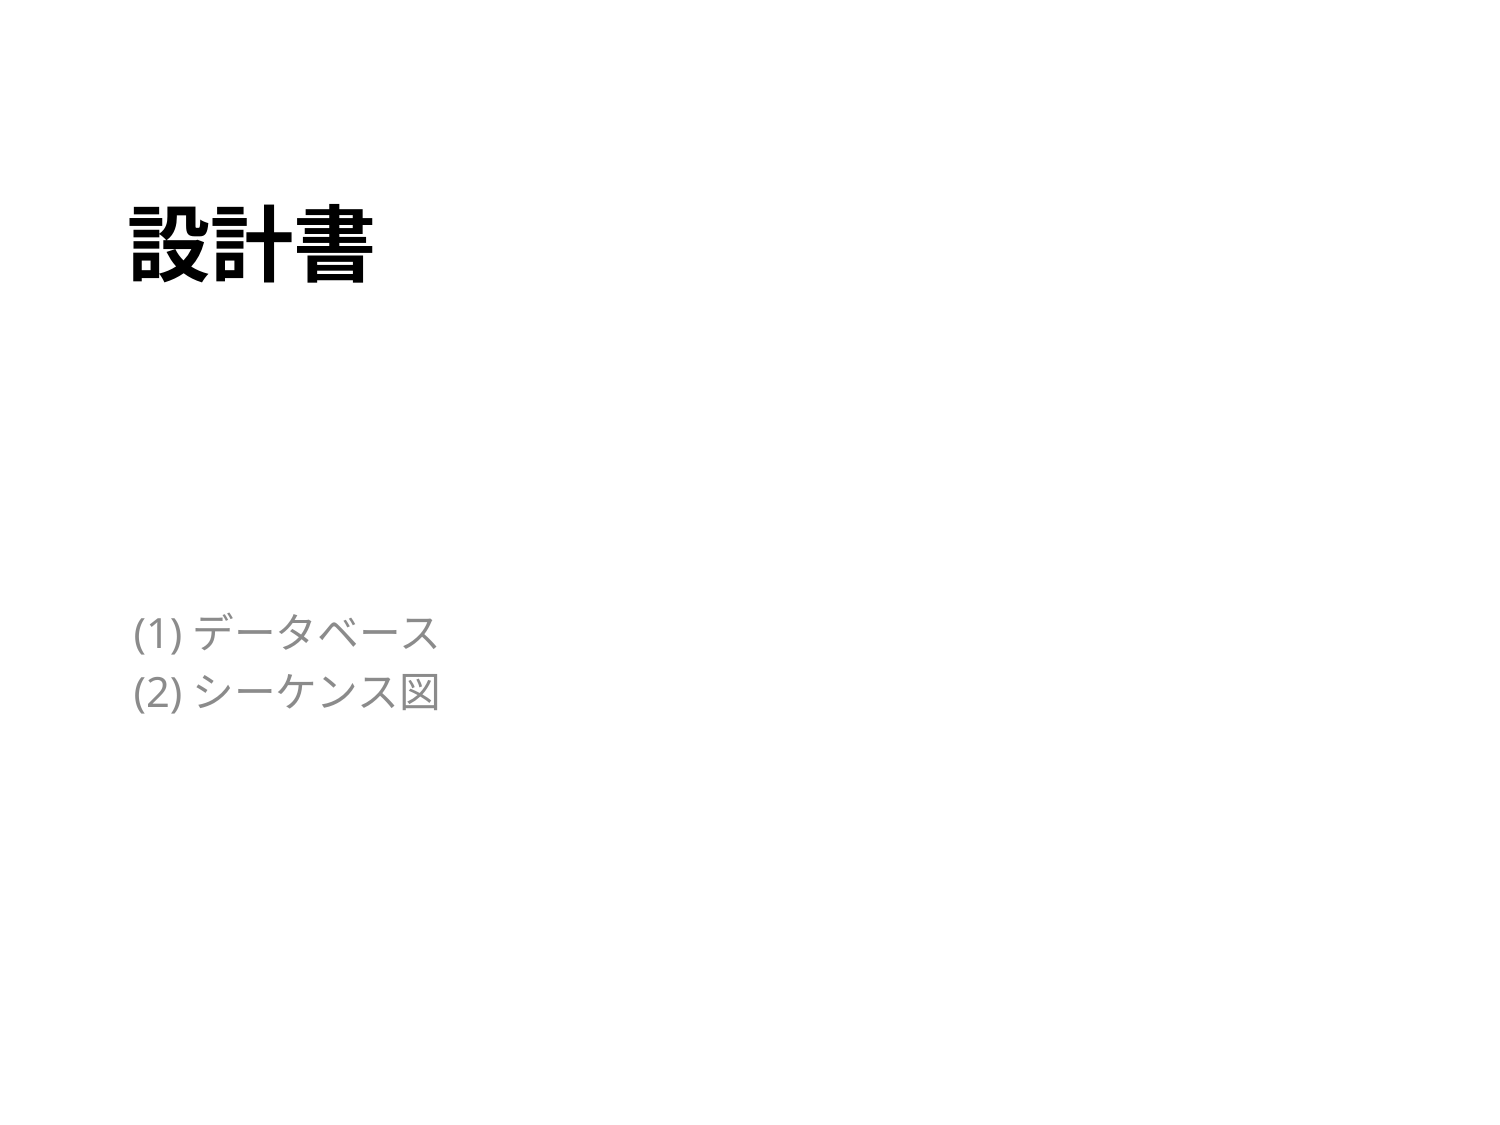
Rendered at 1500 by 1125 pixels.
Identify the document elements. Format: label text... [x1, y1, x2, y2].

title 設計書 [112, 184, 1388, 408]
list (1)データベース (2)シーケンス図 [118, 476, 1394, 723]
